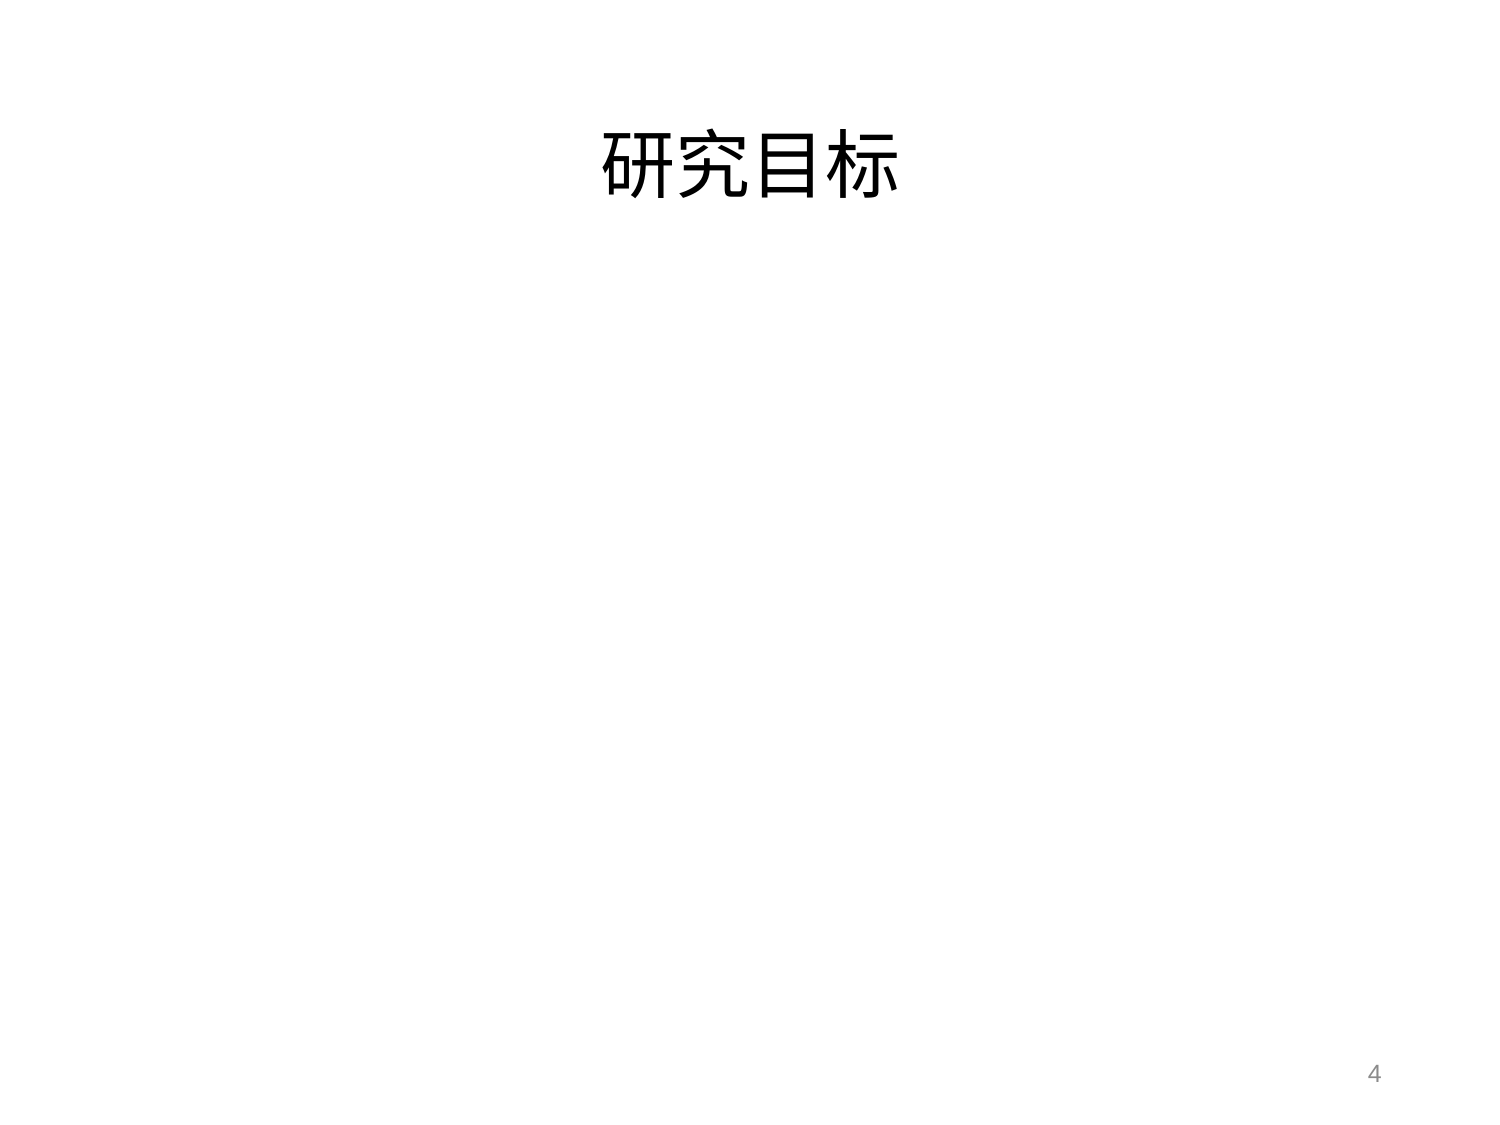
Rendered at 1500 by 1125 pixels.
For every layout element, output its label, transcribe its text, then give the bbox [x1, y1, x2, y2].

slide_number 4 [1059, 1042, 1397, 1103]
title 研究目标 [103, 59, 1397, 278]
